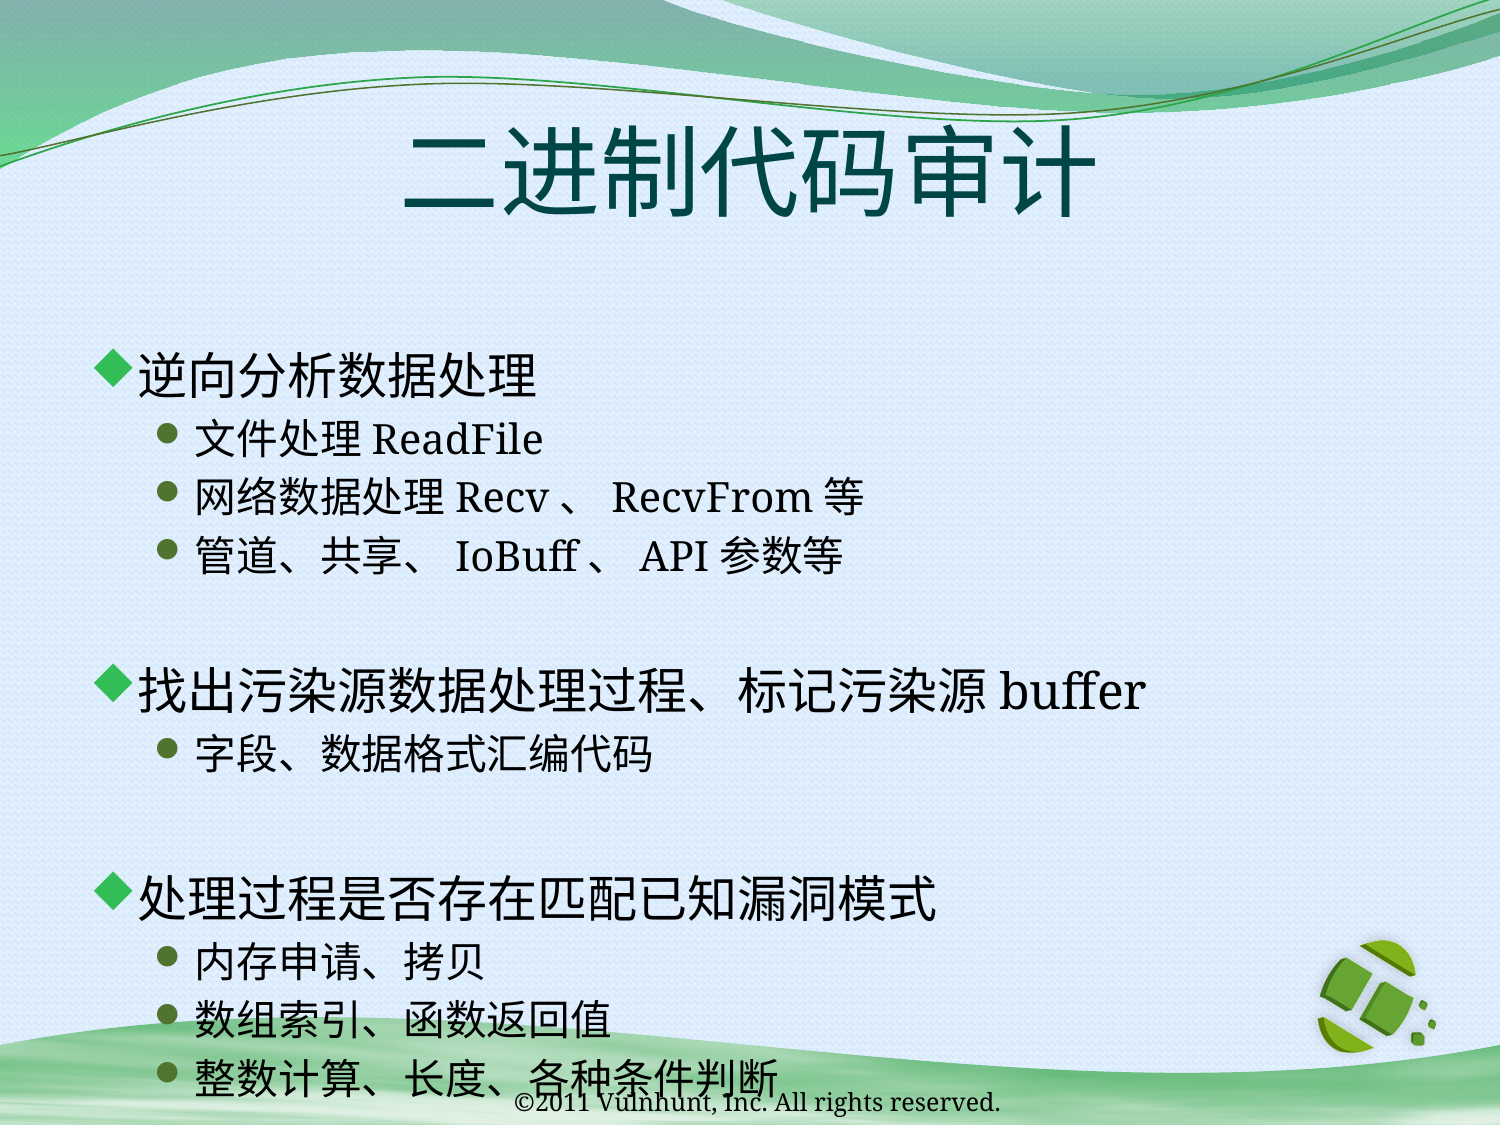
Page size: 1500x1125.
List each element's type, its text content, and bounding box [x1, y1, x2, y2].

title 二进制代码审计 [75, 101, 1425, 230]
list 逆向分析数据处理 文件处理ReadFile 网络数据处理Recv、RecvFrom等 管道、共享、IoBuff、API参数等 找出污染源数据处理过程、标记污染源buffer 字段、数据格式汇编代码 处理过程是否存在匹配已知漏洞模式 内存申请、拷贝 数组索引、函数返回值 整数计算、长度、各种条件判断 [75, 267, 1447, 1125]
